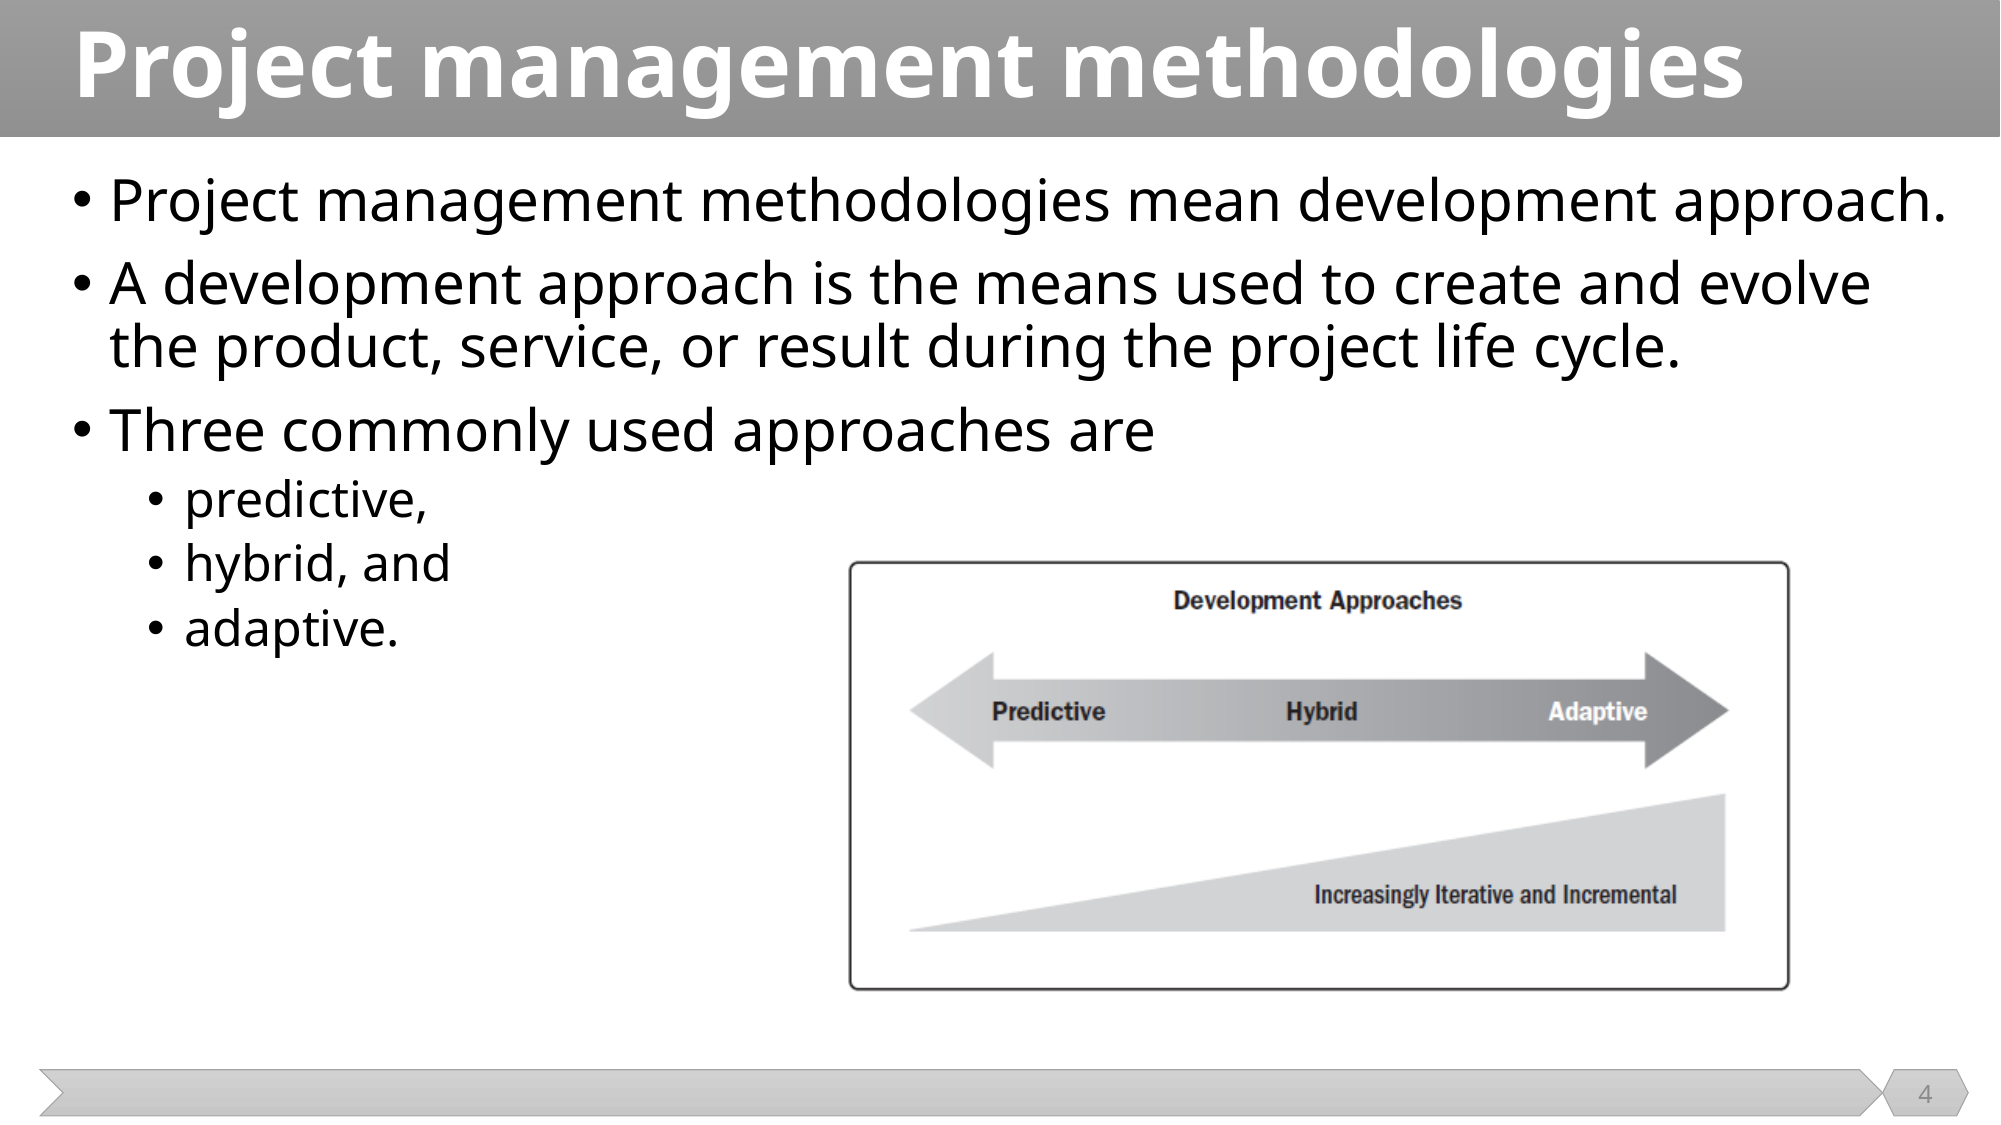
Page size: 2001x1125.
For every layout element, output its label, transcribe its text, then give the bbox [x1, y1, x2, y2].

picture [833, 536, 1803, 1008]
list Project management methodologies mean development approach. A development approach is the means used to create and evolve the product, service, or result during the project life cycle. Three commonly used approaches are predictive, hybrid, and adaptive. [56, 163, 1969, 1061]
title Project management methodologies [56, 0, 1969, 137]
slide_number 4 [1882, 1065, 1969, 1125]
